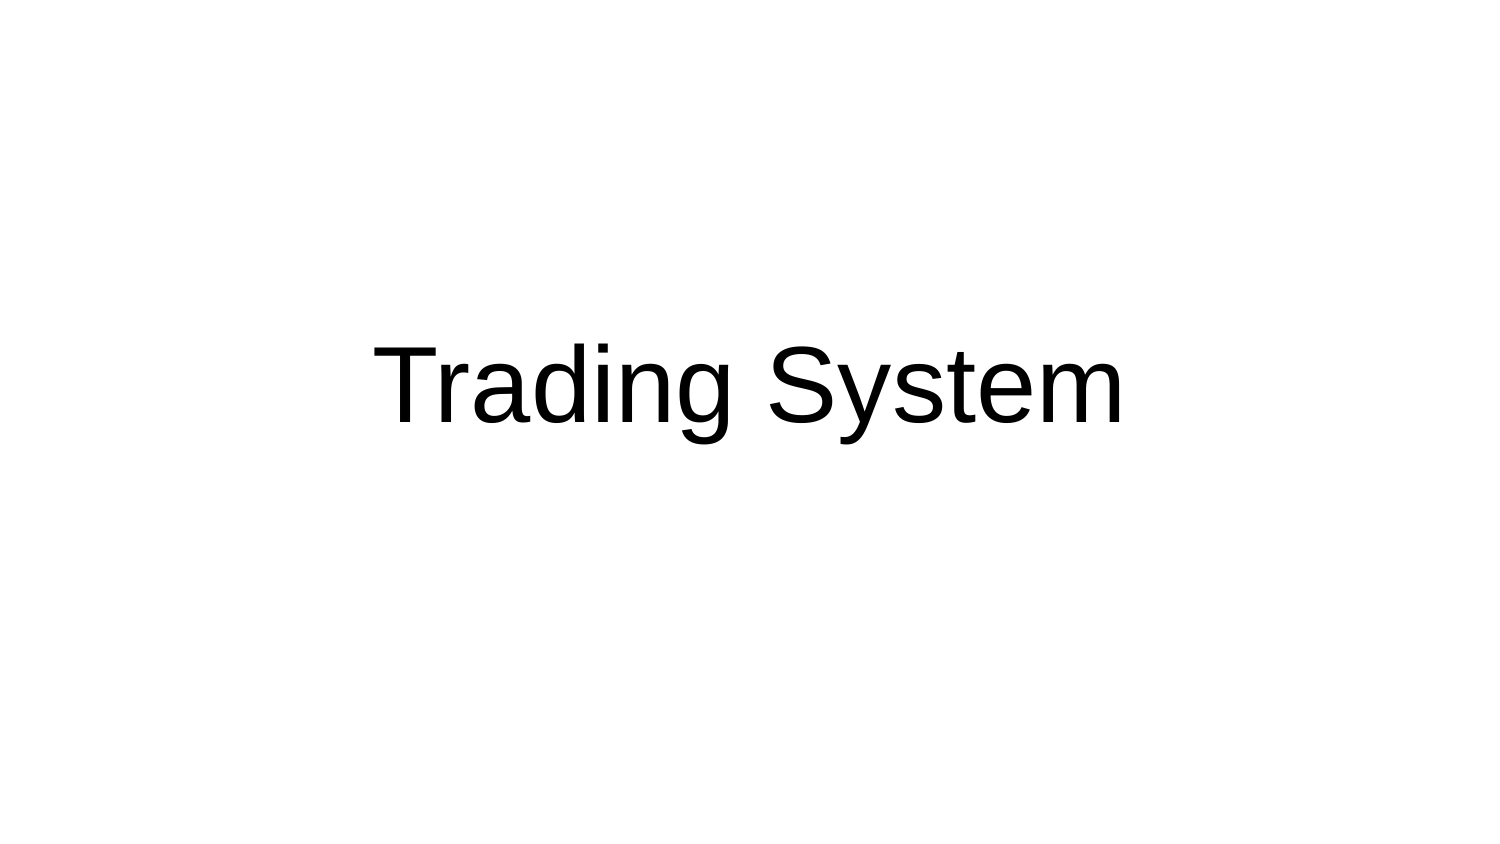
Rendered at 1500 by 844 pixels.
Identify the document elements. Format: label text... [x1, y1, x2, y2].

title Trading System [51, 122, 1449, 459]
